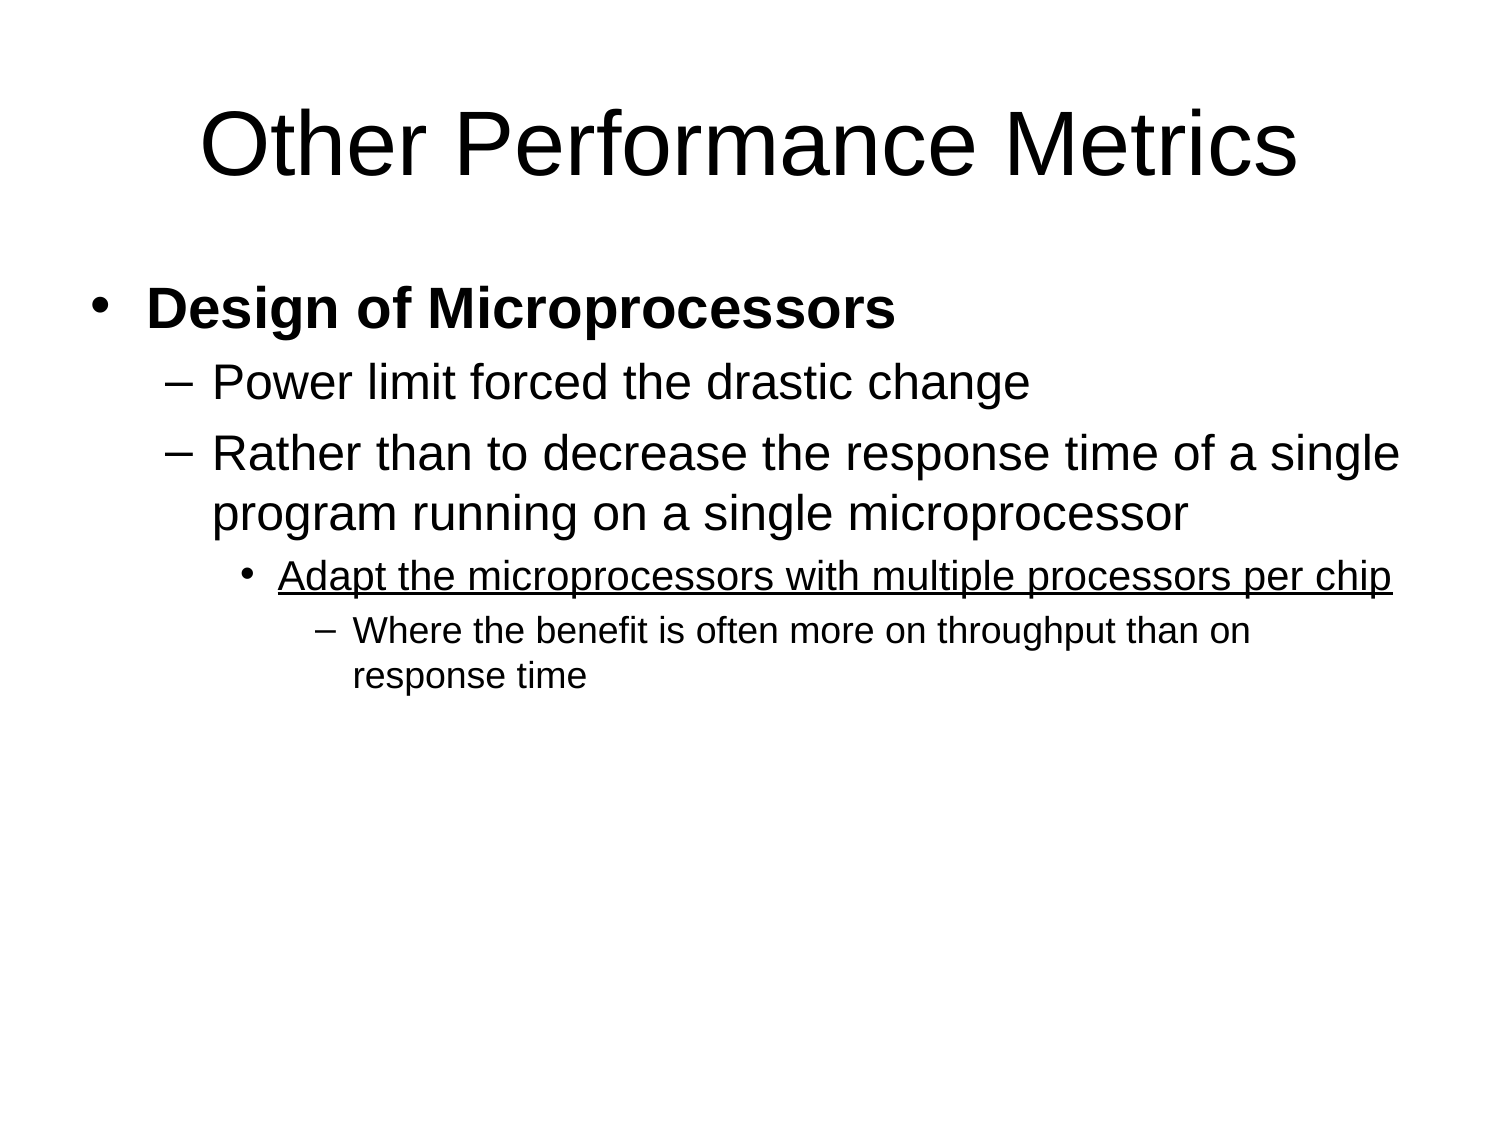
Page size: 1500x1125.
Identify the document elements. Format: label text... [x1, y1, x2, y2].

title Other Performance Metrics [75, 45, 1425, 233]
list Design of Microprocessors Power limit forced the drastic change Rather than to decrease the response time of a single program running on a single microprocessor Adapt the microprocessors with multiple processors per chip Where the benefit is often more on throughput than on response time [75, 262, 1425, 1005]
